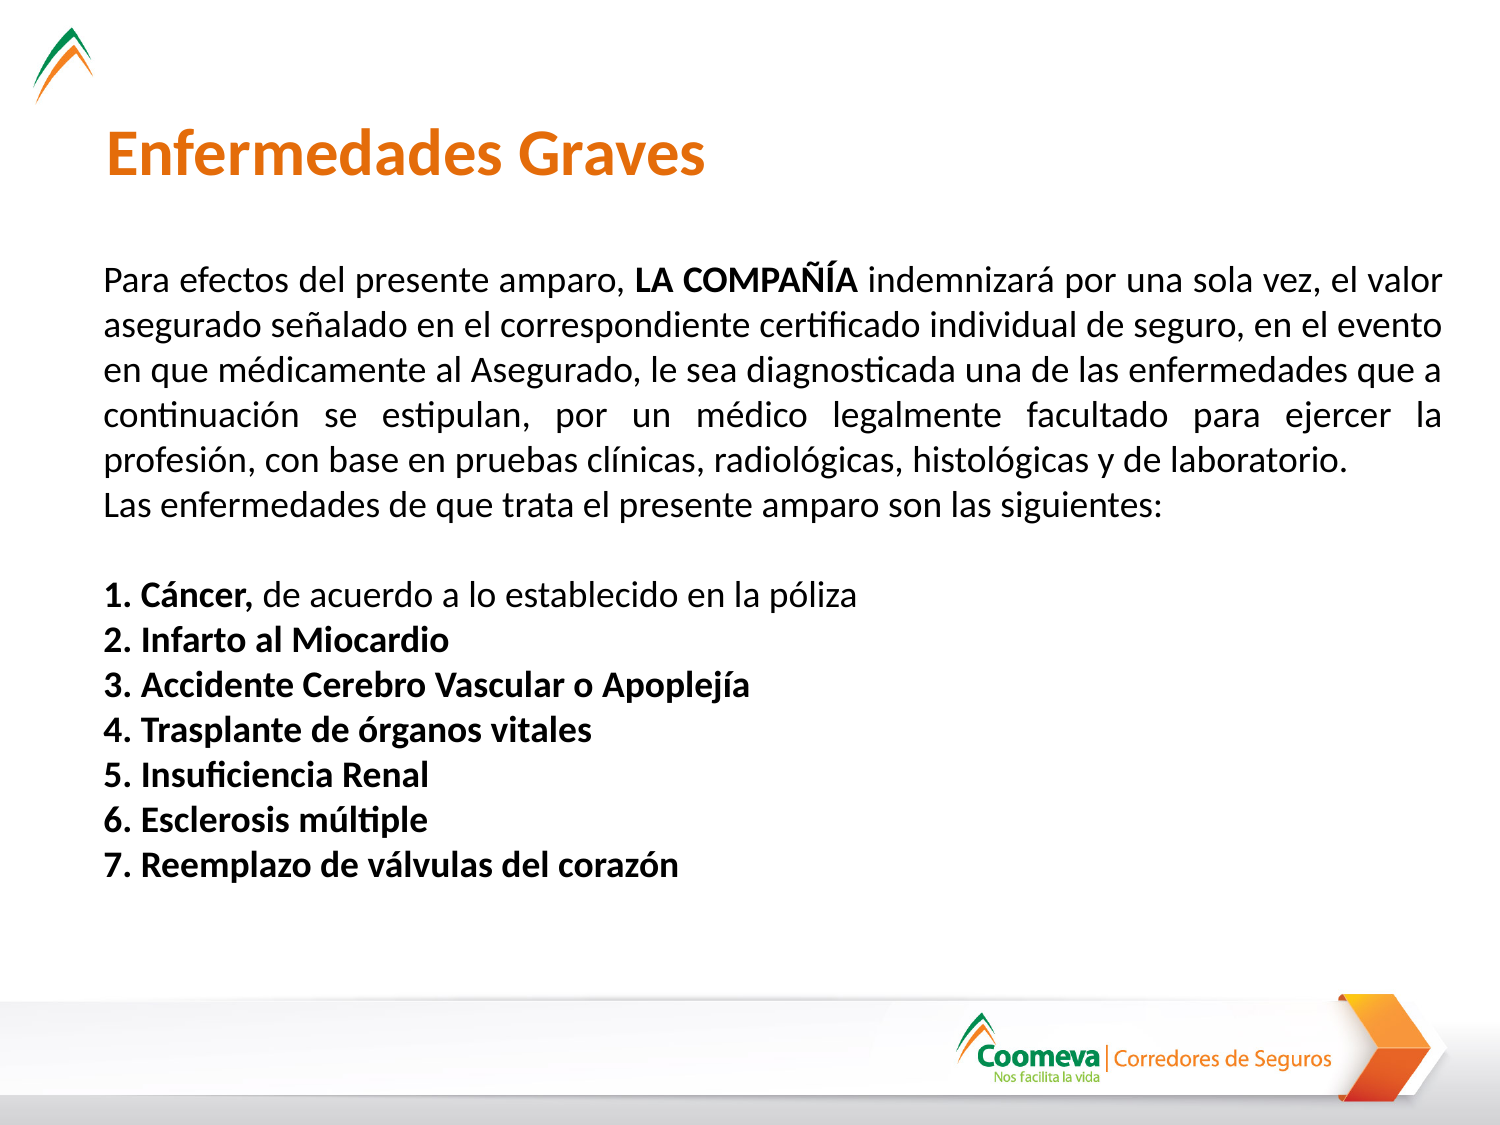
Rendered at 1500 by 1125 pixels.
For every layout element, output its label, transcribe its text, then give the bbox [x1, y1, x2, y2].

picture [0, 0, 1500, 1125]
text_box Enfermedades Graves [91, 101, 722, 197]
text_box Para efectos del presente amparo, LA COMPAÑÍA indemnizará por una sola vez, el valor asegurado señalado en el correspondiente certificado individual de seguro, en el evento en que médicamente al Asegurado, le sea diagnosticada una de las enfermedades que a continuación se estipulan, por un médico legalmente facultado para ejercer la profesión, con base en pruebas clínicas, radiológicas, histológicas y de laboratorio. Las enfermedades de que trata el presente amparo son las siguientes: 1. Cáncer, de acuerdo a lo establecido en la póliza 2. Infarto al Miocardio 3. Accidente Cerebro Vascular o Apoplejía 4. Trasplante de órganos vitales 5. Insuficiencia Renal 6. Esclerosis múltiple 7. Reemplazo de válvulas del corazón [88, 202, 1459, 893]
